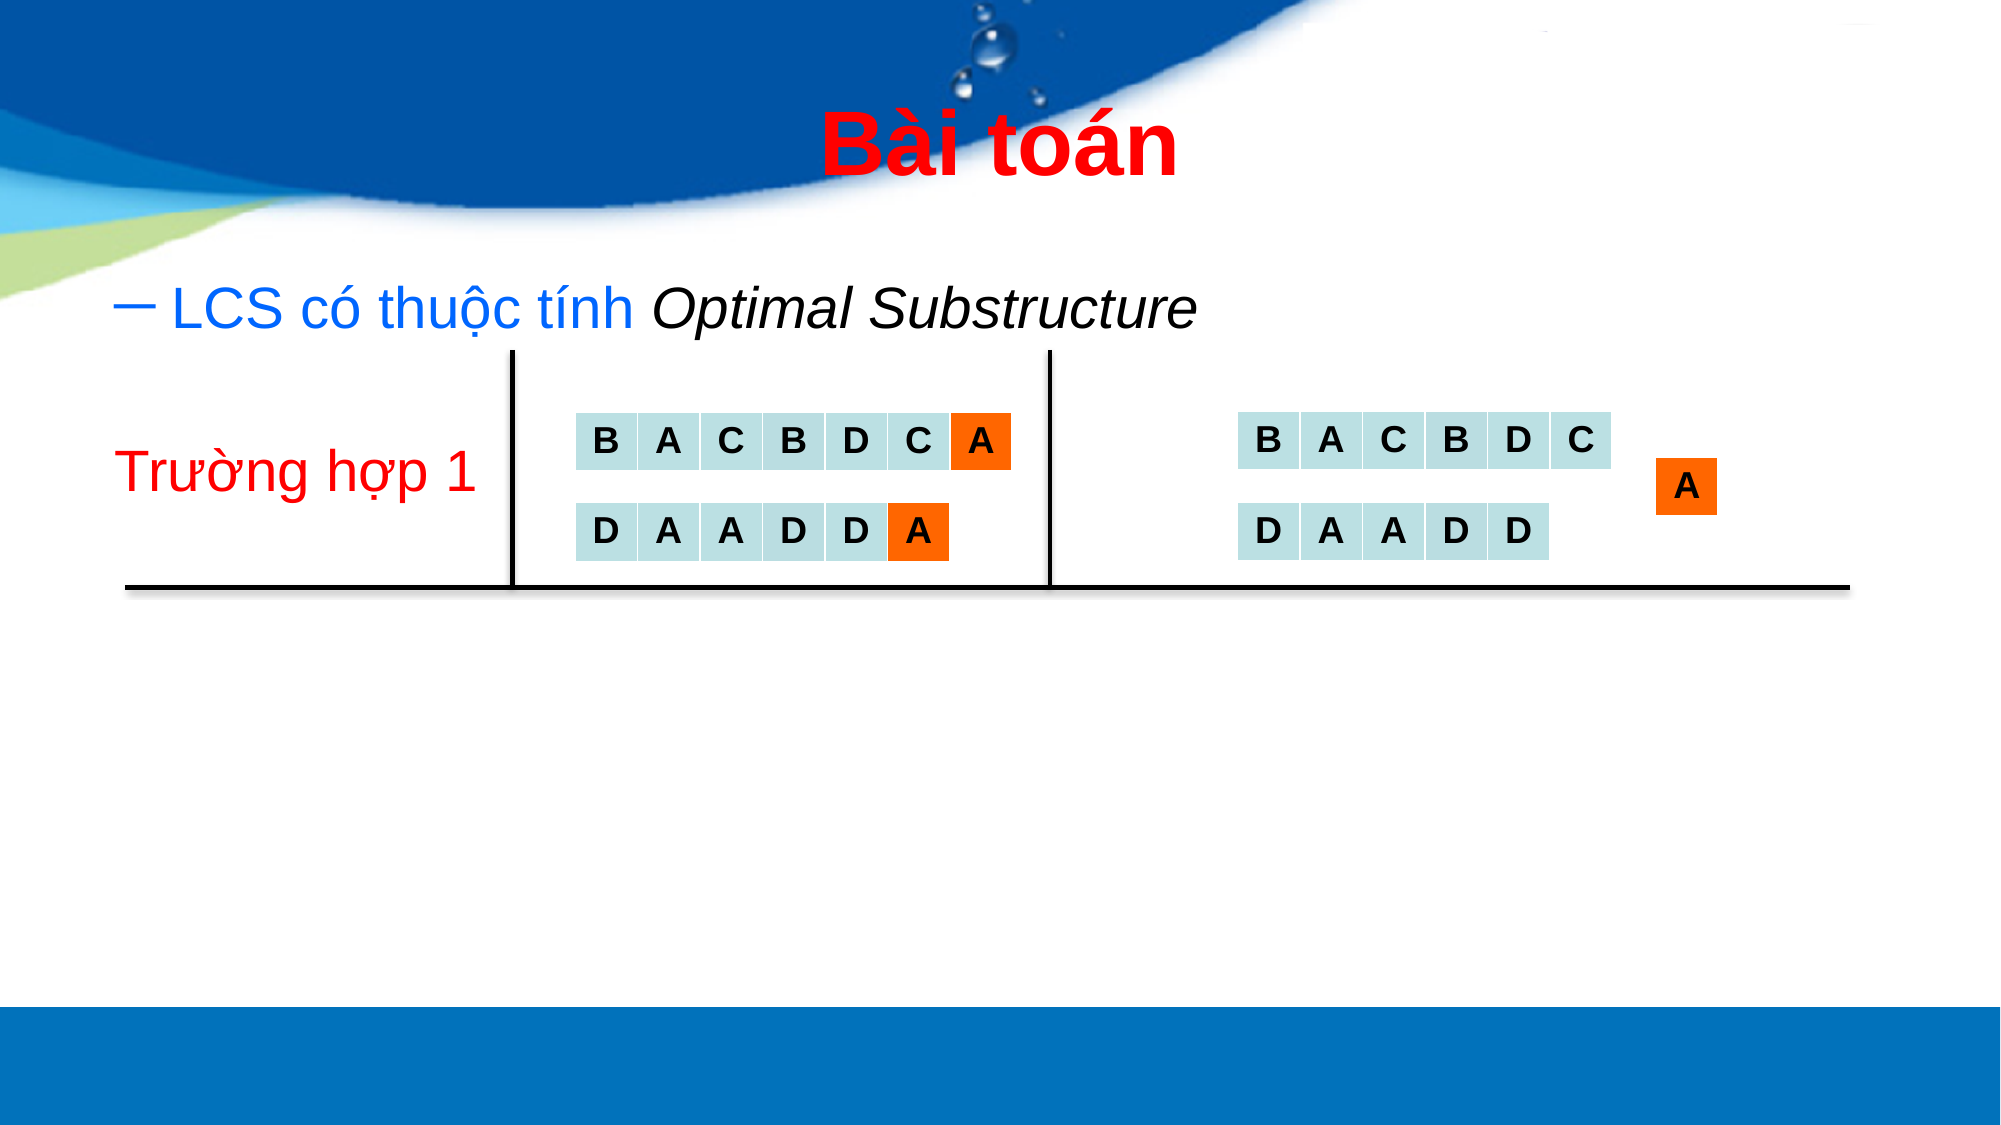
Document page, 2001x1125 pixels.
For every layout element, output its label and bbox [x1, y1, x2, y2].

picture [0, 0, 2001, 1125]
title [99, 45, 1900, 233]
table_header [1656, 458, 1717, 515]
table_header [1551, 412, 1611, 469]
table_header [1363, 503, 1424, 560]
table_header [826, 413, 887, 470]
text_box [124, 349, 1851, 588]
table_header [888, 413, 949, 470]
table_header [1301, 503, 1362, 560]
table_header [701, 413, 762, 470]
table_header [576, 413, 637, 470]
table_header [638, 503, 699, 561]
table_header [1488, 503, 1549, 560]
table_header [701, 503, 762, 561]
table_header [951, 413, 1011, 470]
table_header [888, 503, 949, 561]
list [99, 262, 1900, 1005]
table_header [1301, 412, 1362, 469]
table_header [763, 413, 824, 470]
table_header [1363, 412, 1424, 469]
table_header [1238, 412, 1299, 469]
table_header [1488, 412, 1549, 469]
table_header [576, 503, 637, 561]
table_header [1426, 412, 1487, 469]
table_header [763, 503, 824, 561]
table_header [638, 413, 699, 470]
table_header [1426, 503, 1487, 560]
table_header [1238, 503, 1299, 560]
table_header [826, 503, 887, 561]
